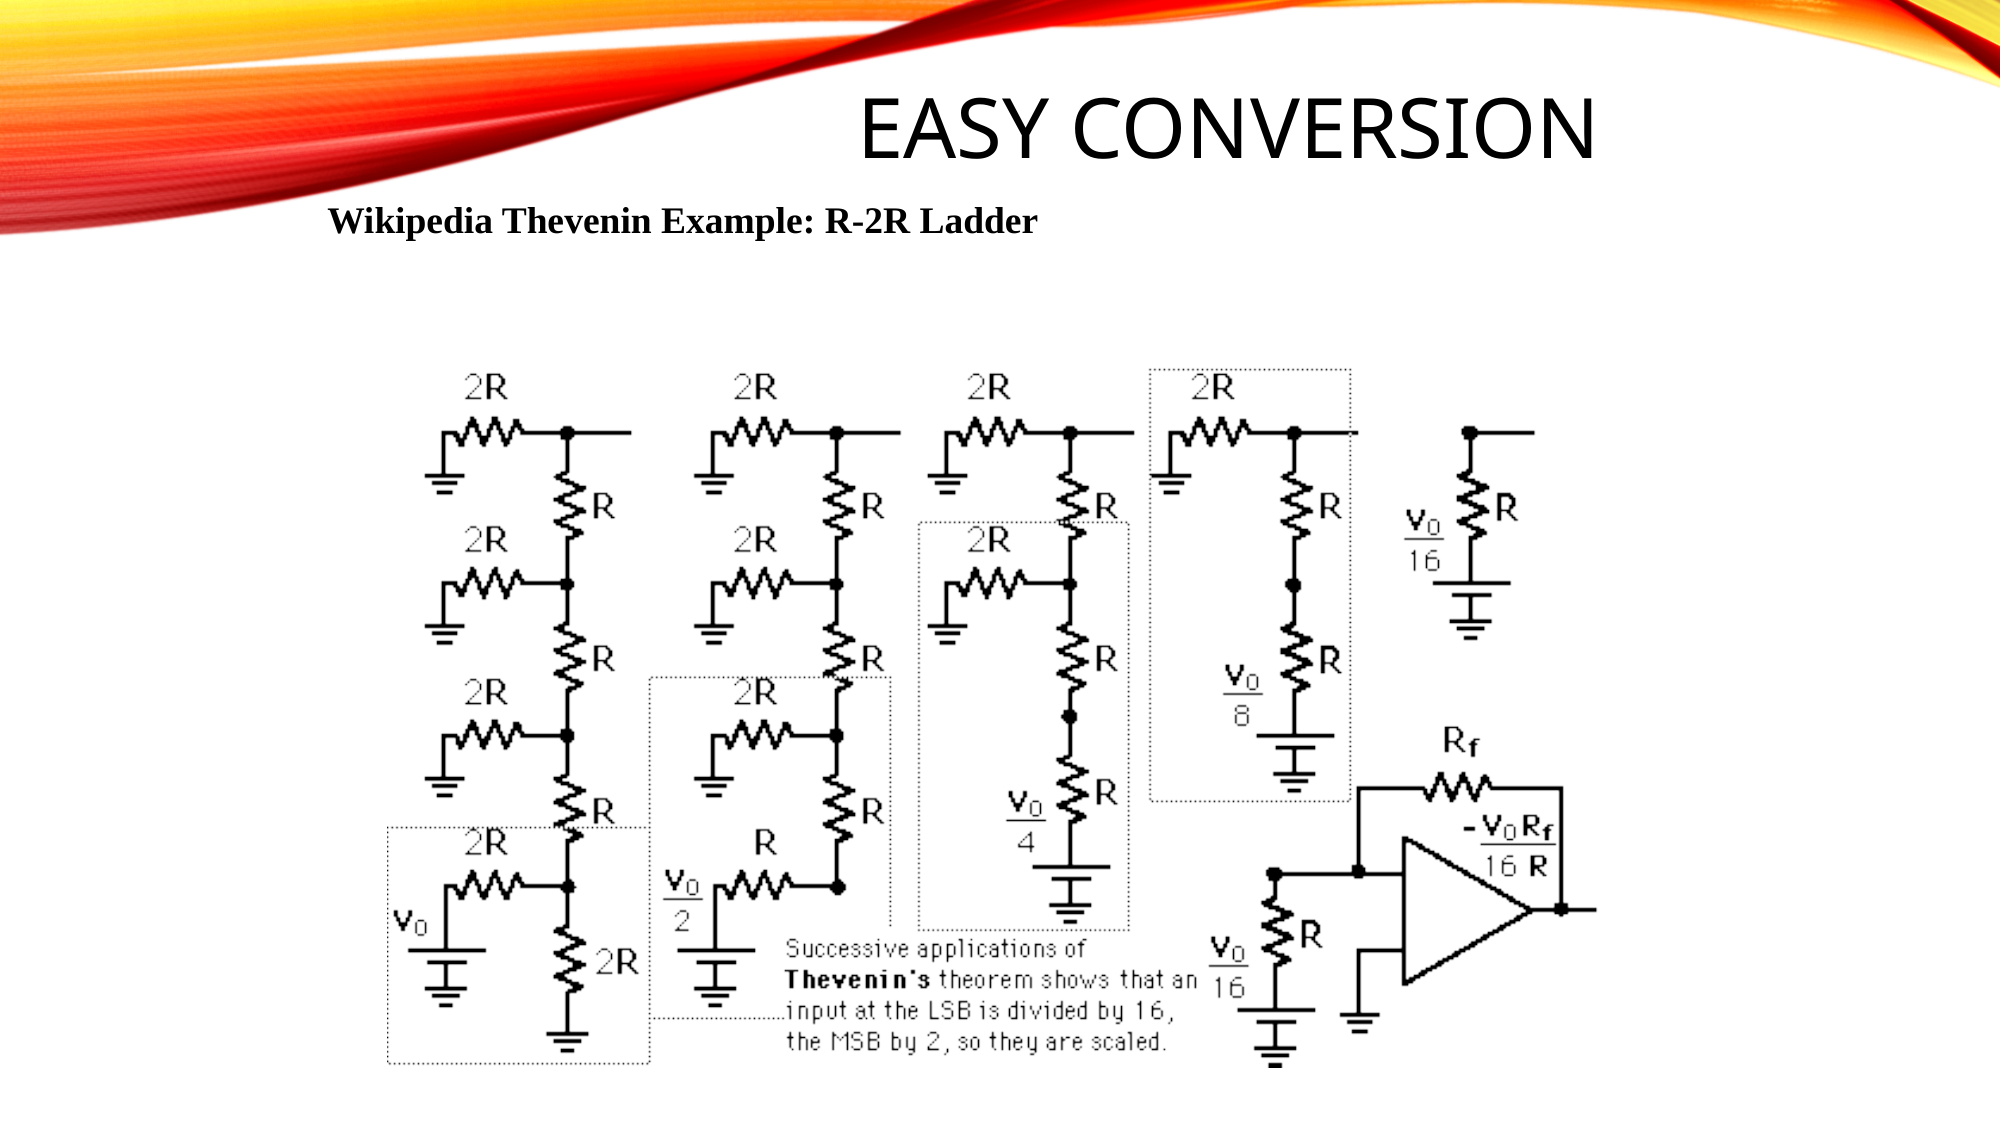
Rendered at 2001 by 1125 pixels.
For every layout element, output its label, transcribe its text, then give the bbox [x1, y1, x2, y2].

picture [0, 0, 2000, 237]
title Easy conversion [362, 37, 1638, 188]
text_box Wikipedia Thevenin Example: R-2R Ladder [312, 188, 1663, 328]
picture [387, 362, 1601, 1068]
